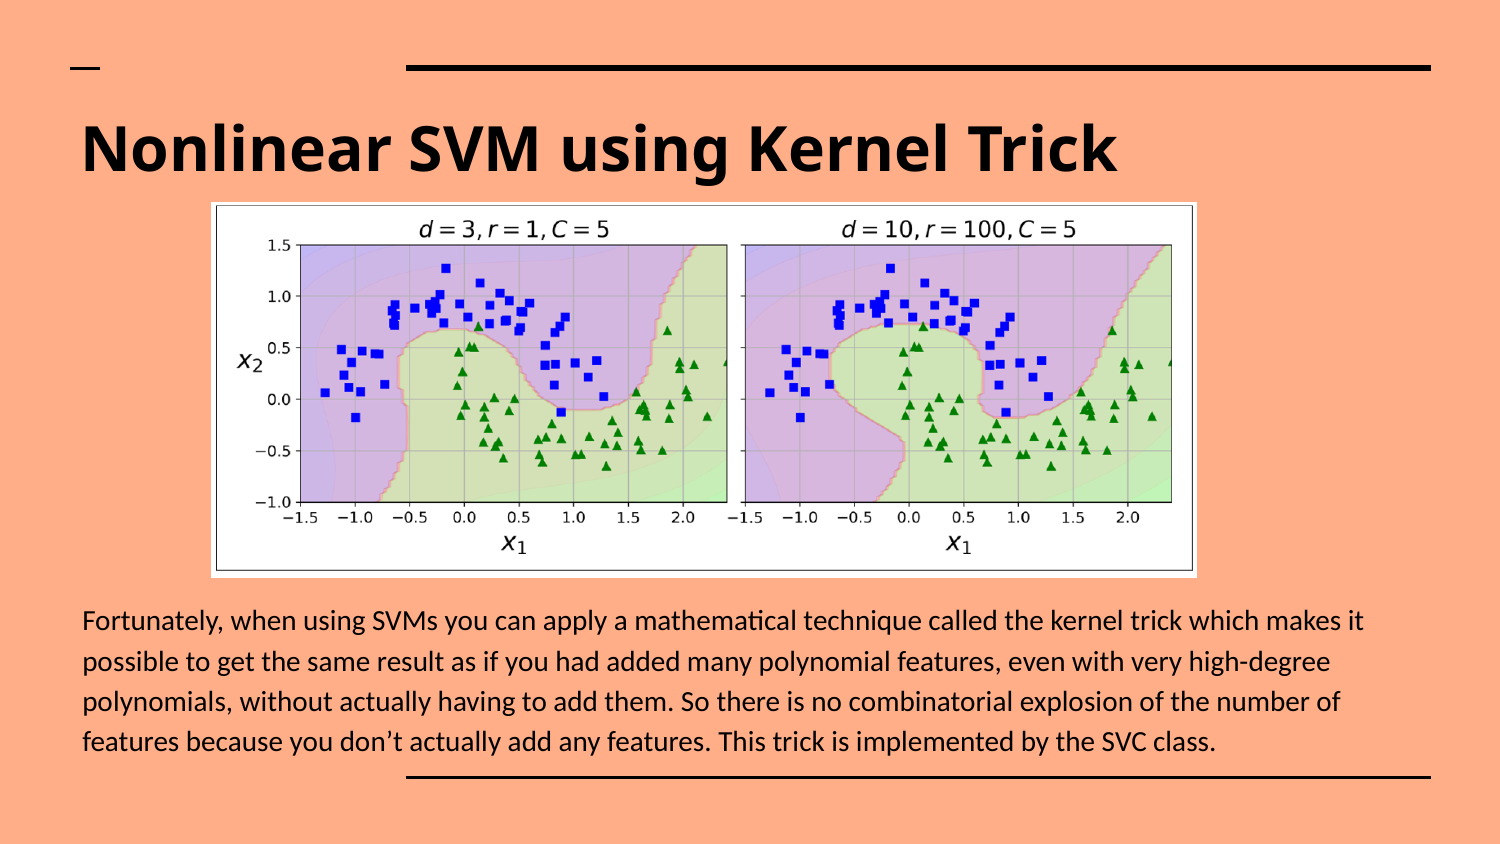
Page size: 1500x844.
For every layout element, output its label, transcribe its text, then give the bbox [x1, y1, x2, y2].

picture [211, 202, 1198, 578]
title Nonlinear SVM using Kernel Trick [65, 94, 1344, 199]
list Fortunately, when using SVMs you can apply a mathematical technique called the kernel trick which makes it possible to get the same result as if you had added many polynomial features, even with very high-degree polynomials, without actually having to add them. So there is no combinatorial explosion of the number of features because you don’t actually add any features. This trick is implemented by the SVC class. [67, 581, 1433, 782]
